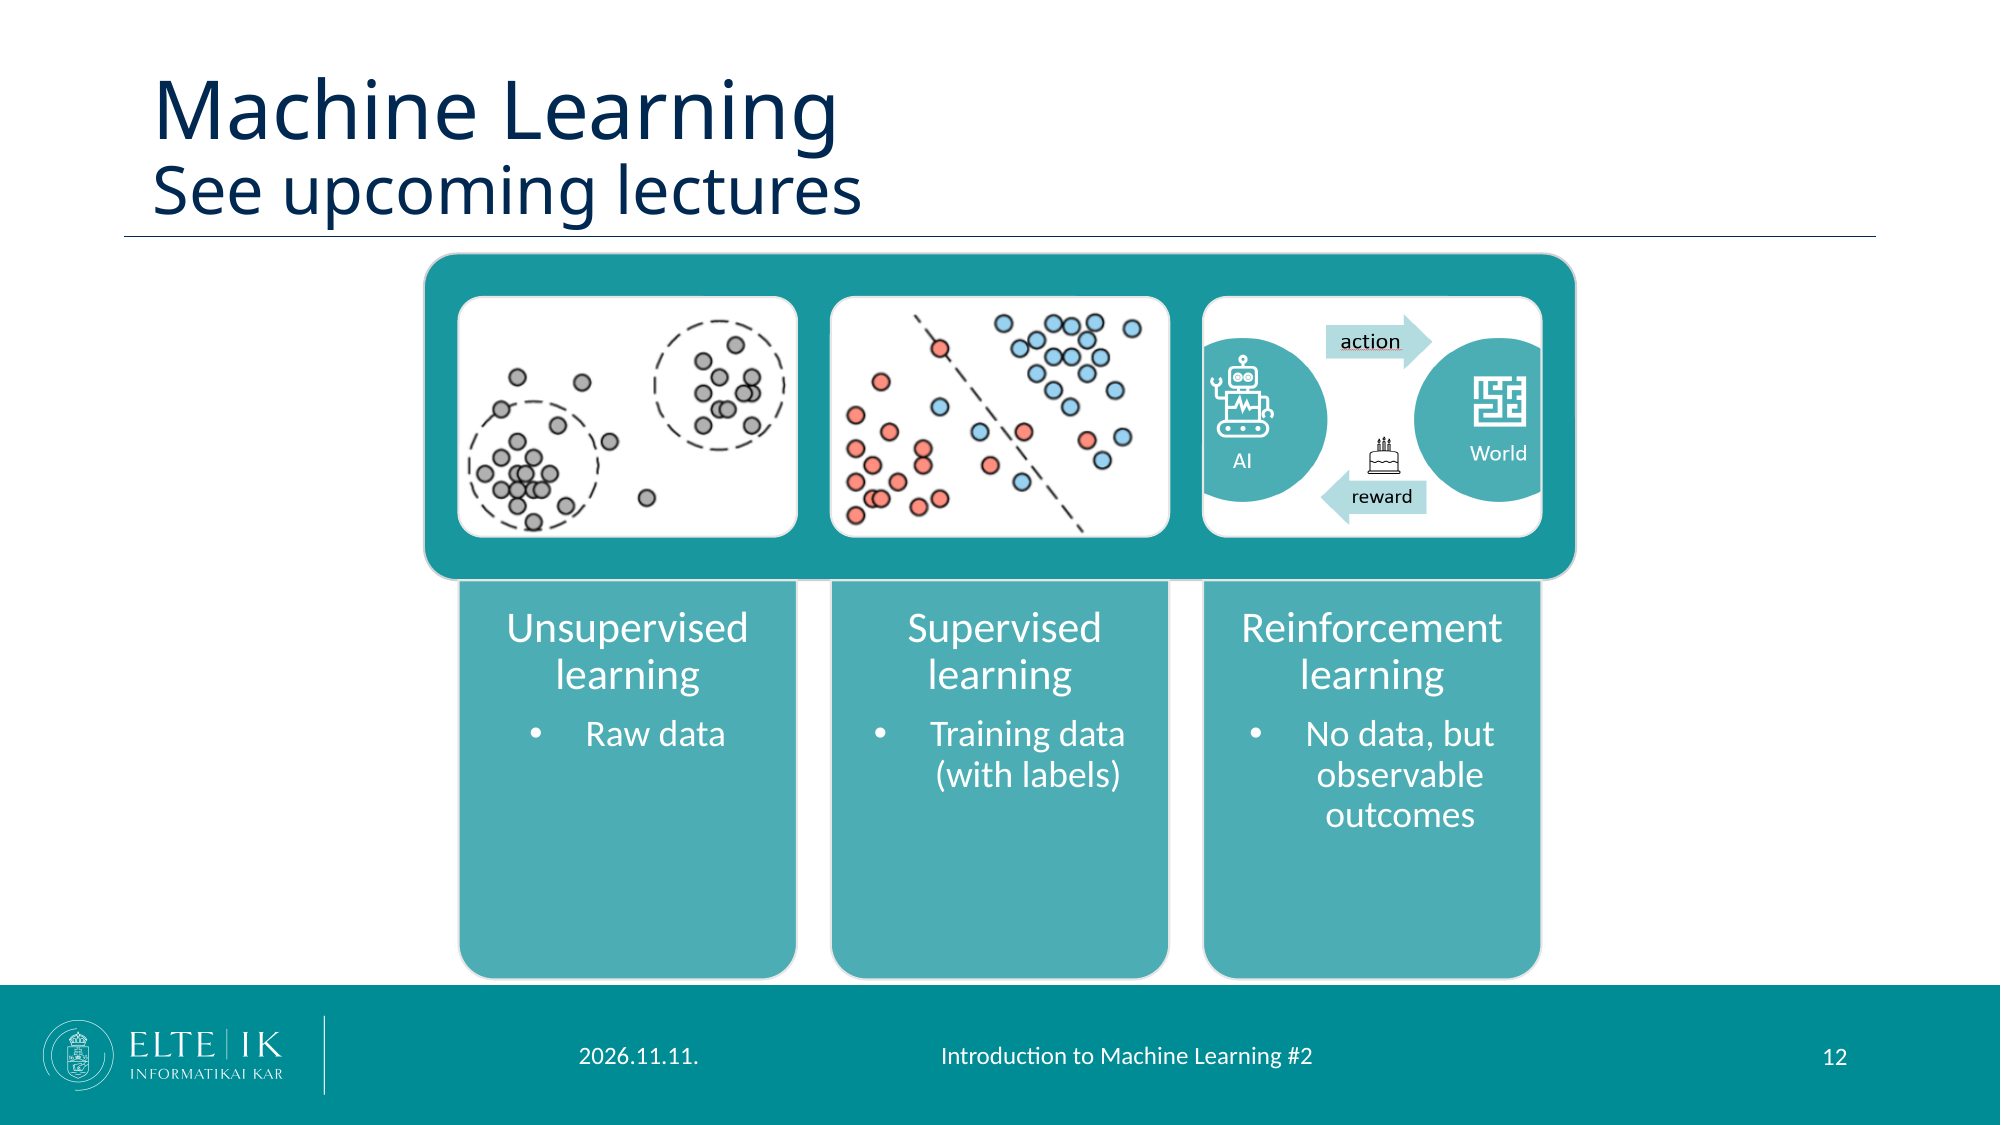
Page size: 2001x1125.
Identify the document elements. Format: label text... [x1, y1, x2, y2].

text_box [422, 252, 1578, 582]
text_box [1201, 295, 1543, 538]
text_box [457, 295, 798, 538]
slide_number 2023. 09. 17. [563, 1024, 790, 1085]
text_box Unsupervised learning Raw data [457, 579, 798, 981]
text_box Reinforcement learning No data, but observable outcomes [1202, 579, 1543, 981]
picture [0, 985, 2000, 1125]
footer Introduction to Machine Learning #2 [790, 1024, 1465, 1085]
slide_number 12 [1563, 1026, 1863, 1085]
text_box [829, 295, 1171, 538]
text_box Supervised learning Training data (with labels) [829, 579, 1171, 981]
title Machine Learning See upcoming lectures [137, 59, 1863, 237]
